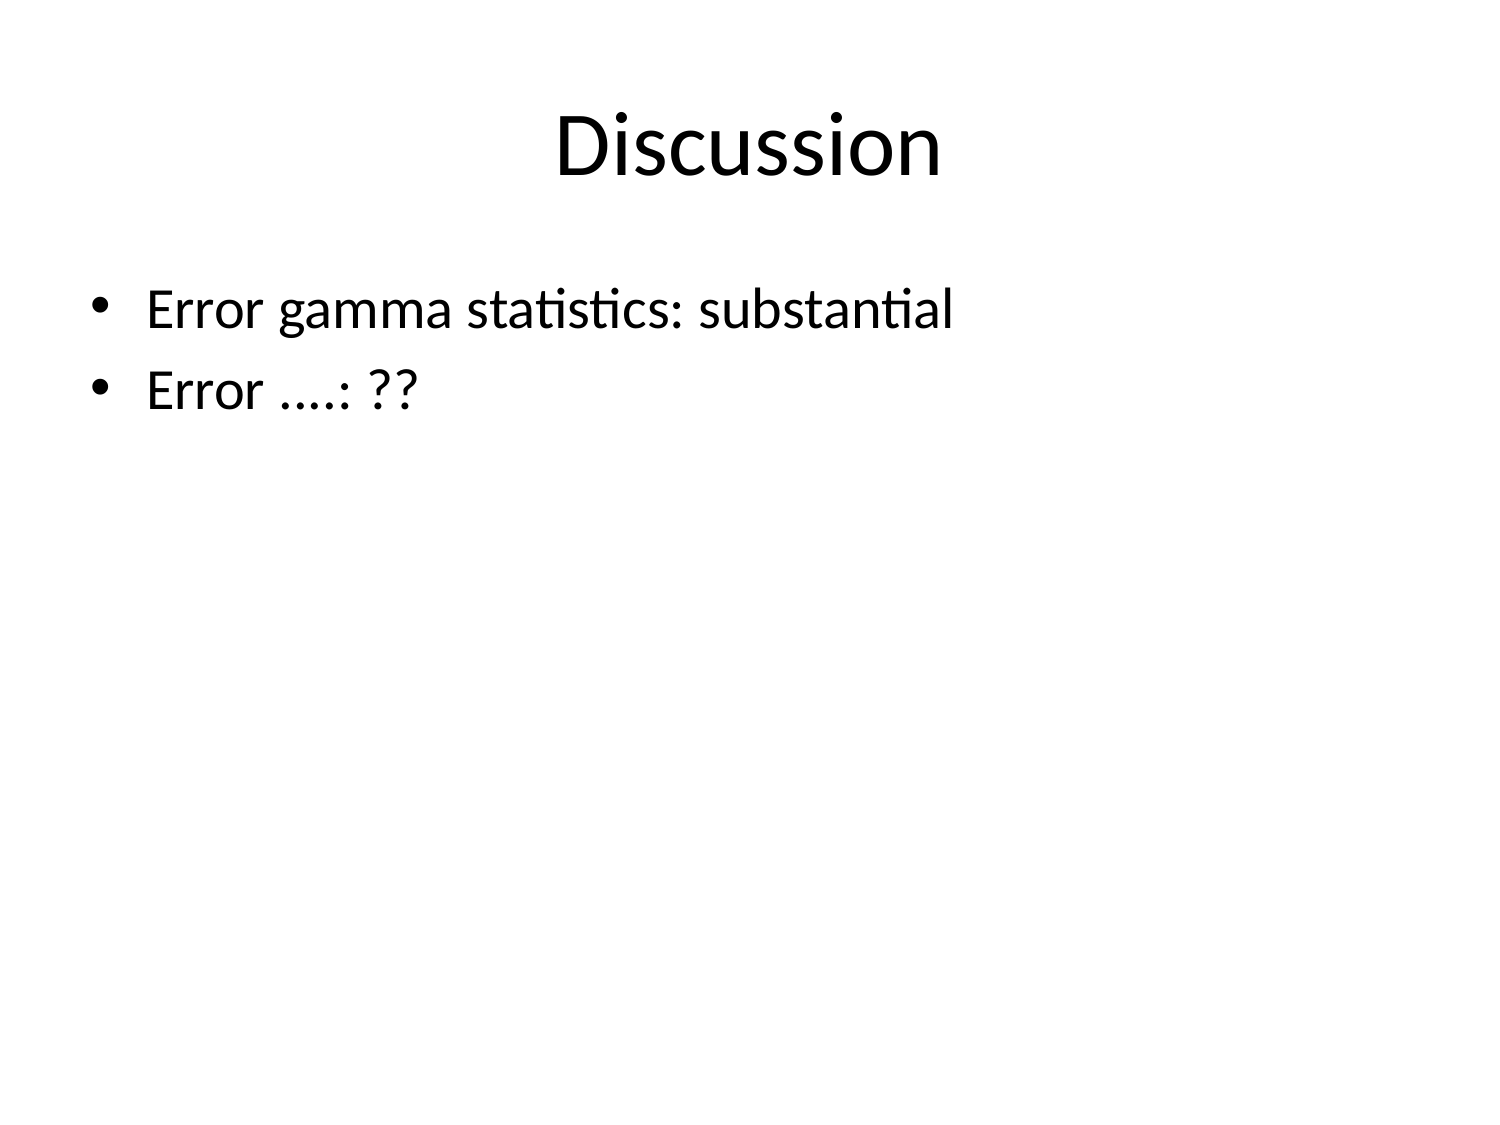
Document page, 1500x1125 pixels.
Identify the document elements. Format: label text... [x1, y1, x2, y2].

title Discussion [75, 45, 1425, 233]
list Error gamma statistics: substantial Error ....: ?? [75, 262, 1425, 1005]
